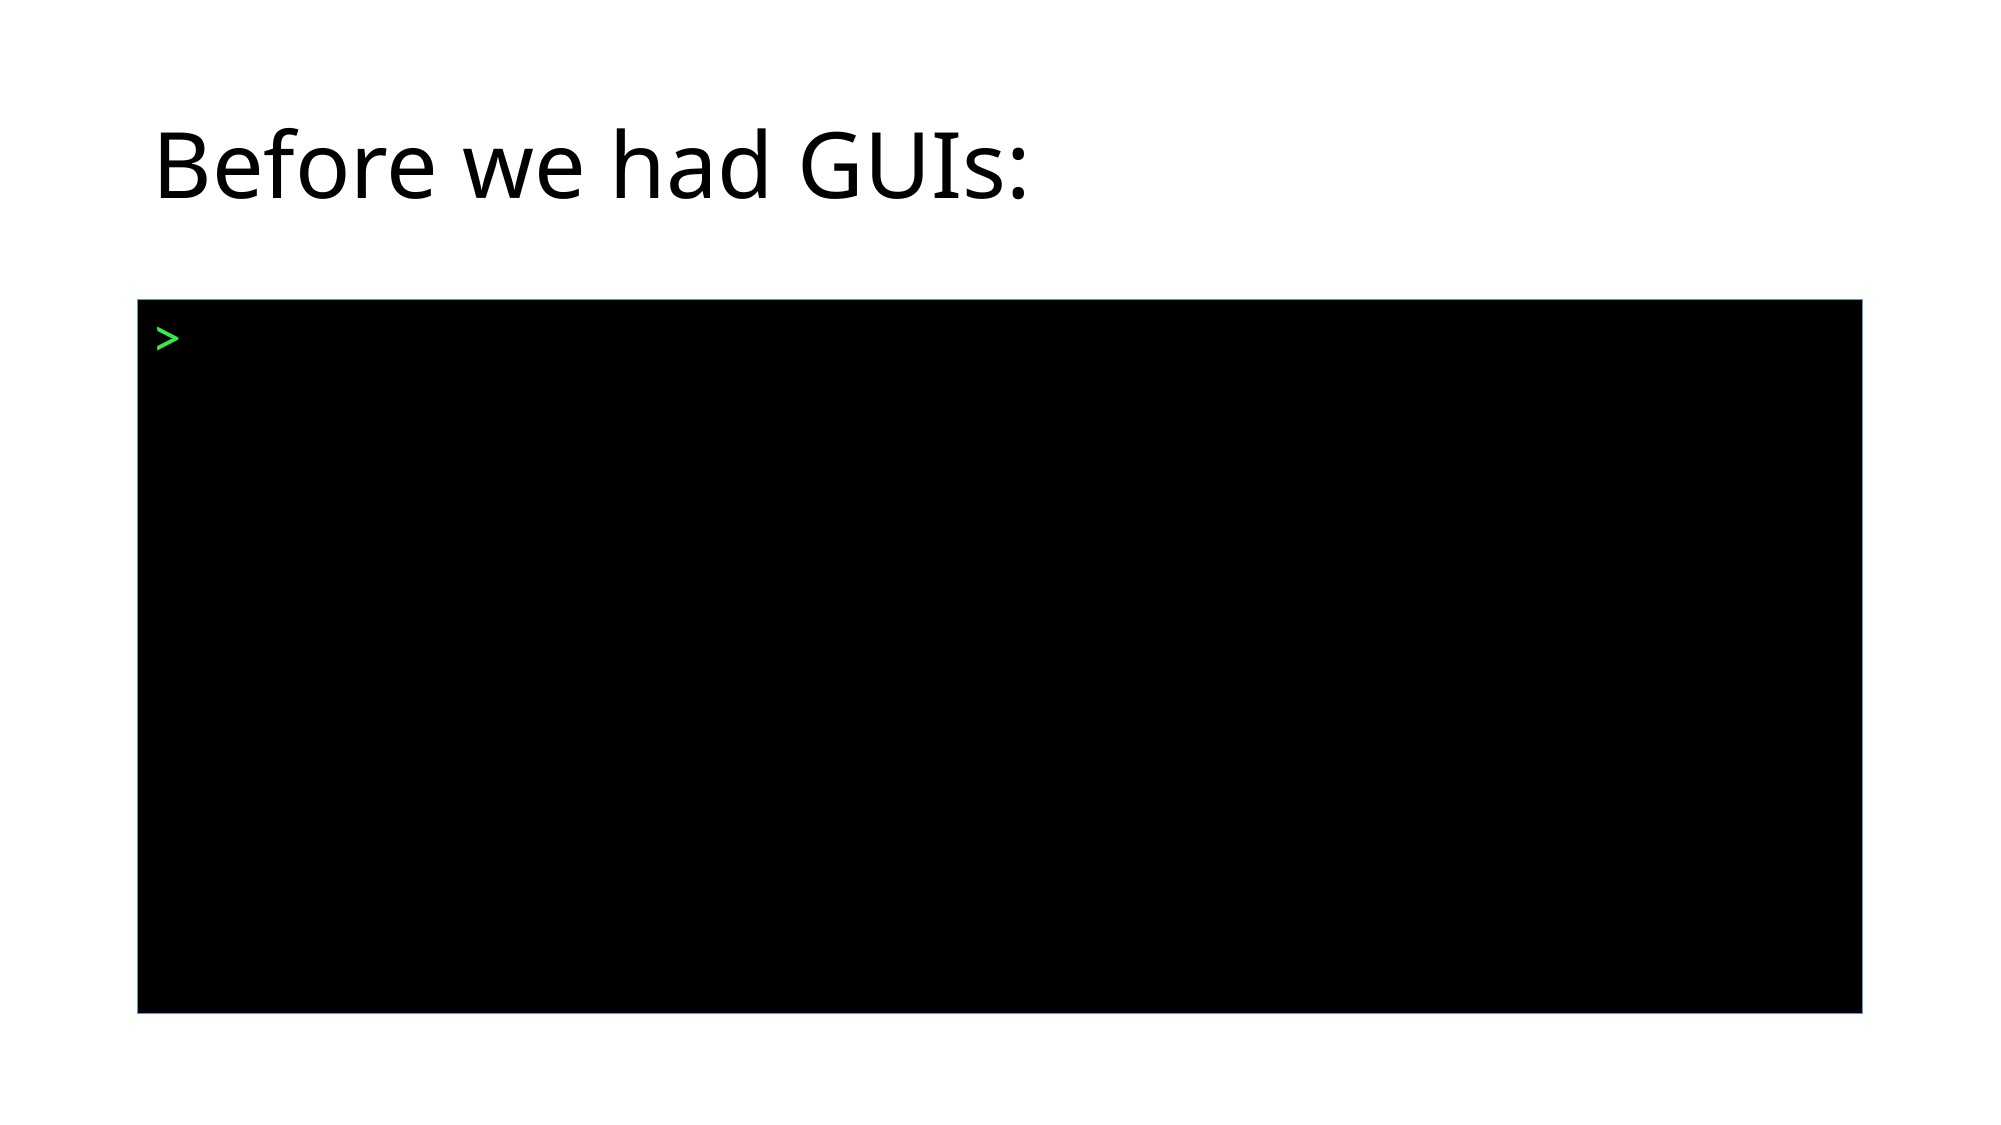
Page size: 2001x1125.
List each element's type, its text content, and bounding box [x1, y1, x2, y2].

title Before we had GUIs: [137, 59, 1863, 278]
text_box > [137, 299, 1863, 1014]
